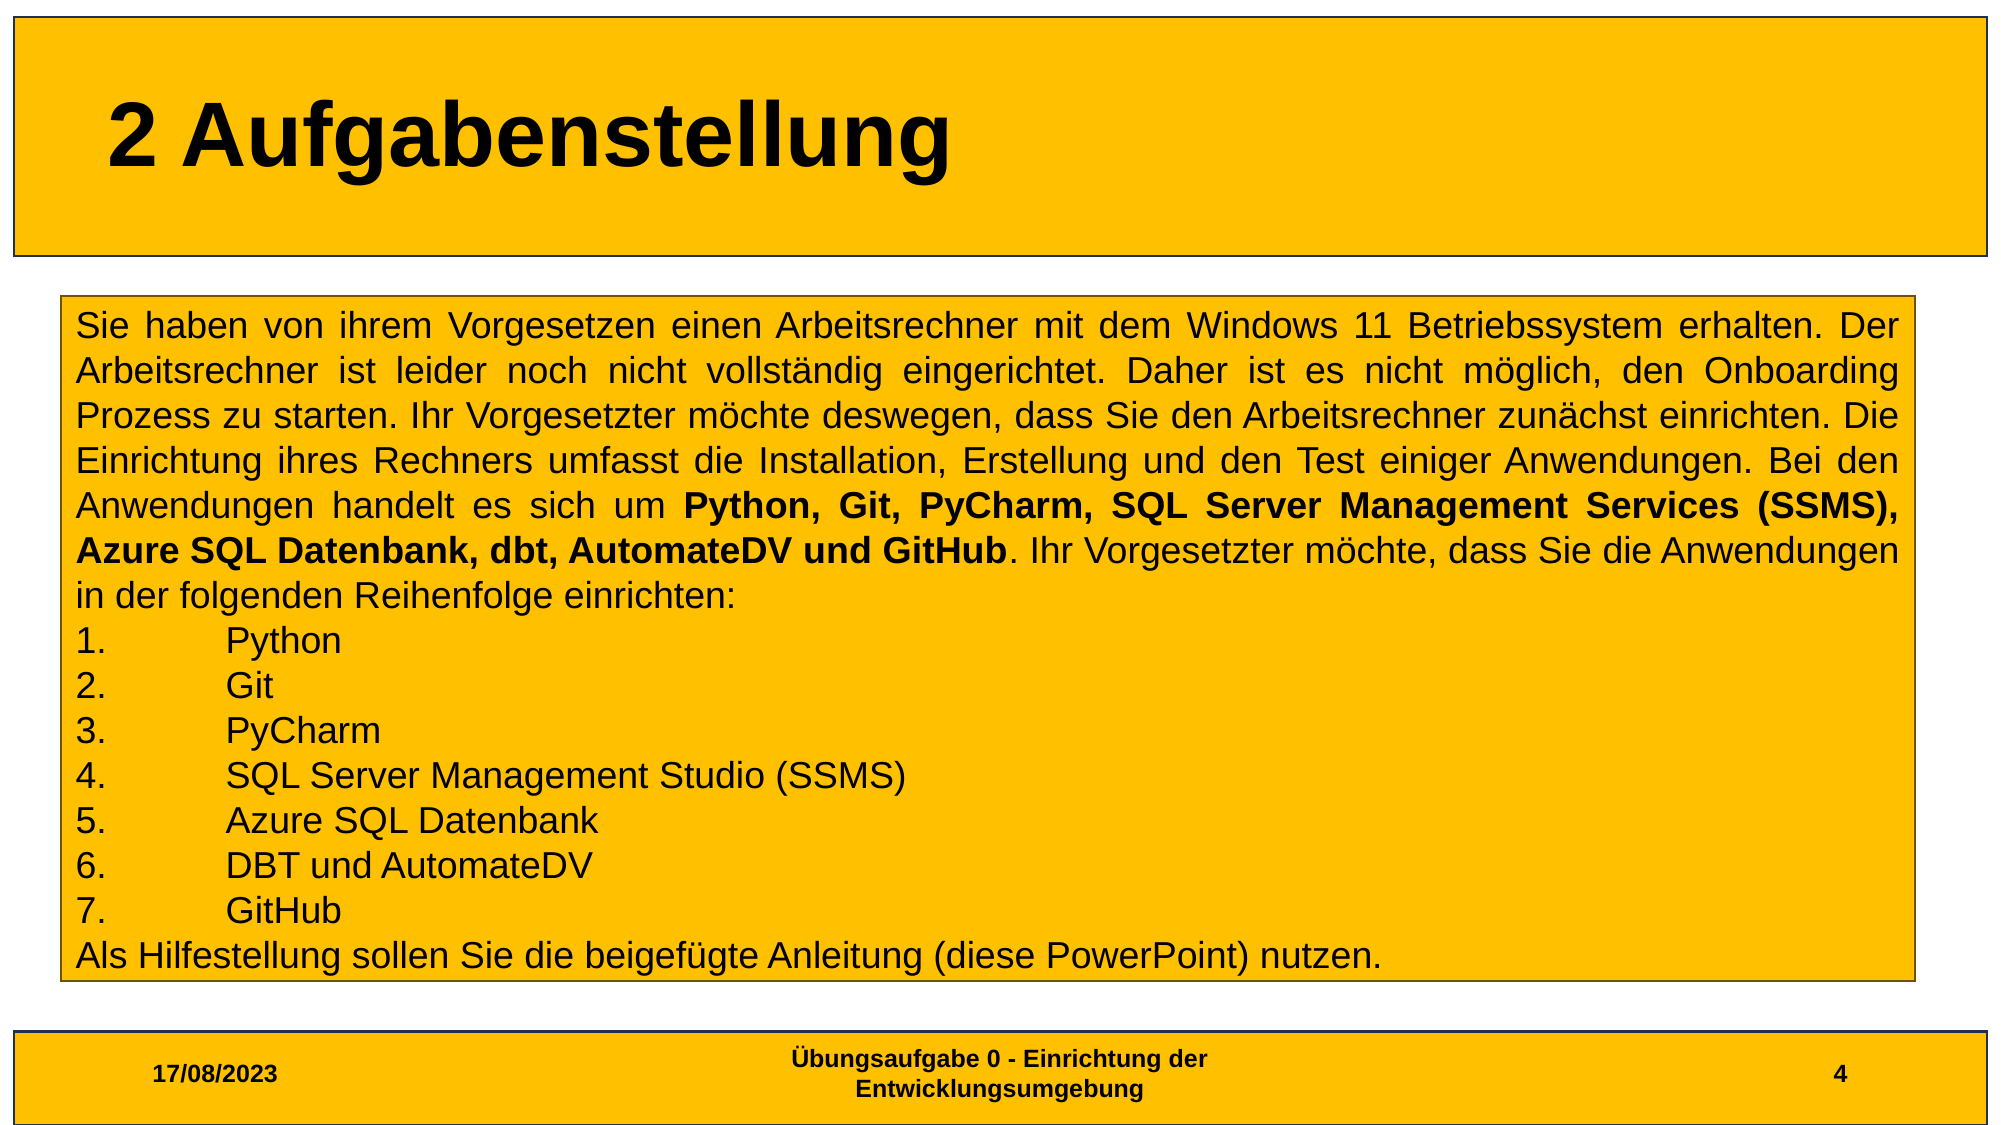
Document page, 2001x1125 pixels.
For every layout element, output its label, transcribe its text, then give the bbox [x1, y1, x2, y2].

text_box [13, 1030, 1988, 1125]
text_box [13, 16, 1988, 257]
slide_number 4 [1412, 1042, 1863, 1103]
title 2 Aufgabenstellung [92, 27, 1973, 246]
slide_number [137, 1042, 588, 1103]
footer Übungsaufgabe 0 - Einrichtung der Entwicklungsumgebung [662, 1042, 1338, 1103]
text_box Sie haben von ihrem Vorgesetzen einen Arbeitsrechner mit dem Windows 11 Betriebssystem erhalten. Der Arbeitsrechner ist leider noch nicht vollständig eingerichtet. Daher ist es nicht möglich, den Onboarding Prozess zu starten. Ihr Vorgesetzter möchte deswegen, dass Sie den Arbeitsrechner zunächst einrichten. Die Einrichtung ihres Rechners umfasst die Installation, Erstellung und den Test einiger Anwendungen. Bei den Anwendungen handelt es sich um Python, Git, PyCharm, SQL Server Management Services (SSMS), Azure SQL Datenbank, dbt, AutomateDV und GitHub. Ihr Vorgesetzter möchte, dass Sie die Anwendungen in der folgenden Reihenfolge einrichten: 1. Python 2. Git 3. PyCharm 4. SQL Server Management Studio (SSMS) 5. Azure SQL Datenbank 6. DBT und AutomateDV 7. GitHub Als Hilfestellung sollen Sie die beigefügte Anleitung (diese PowerPoint) nutzen. [60, 295, 1916, 982]
